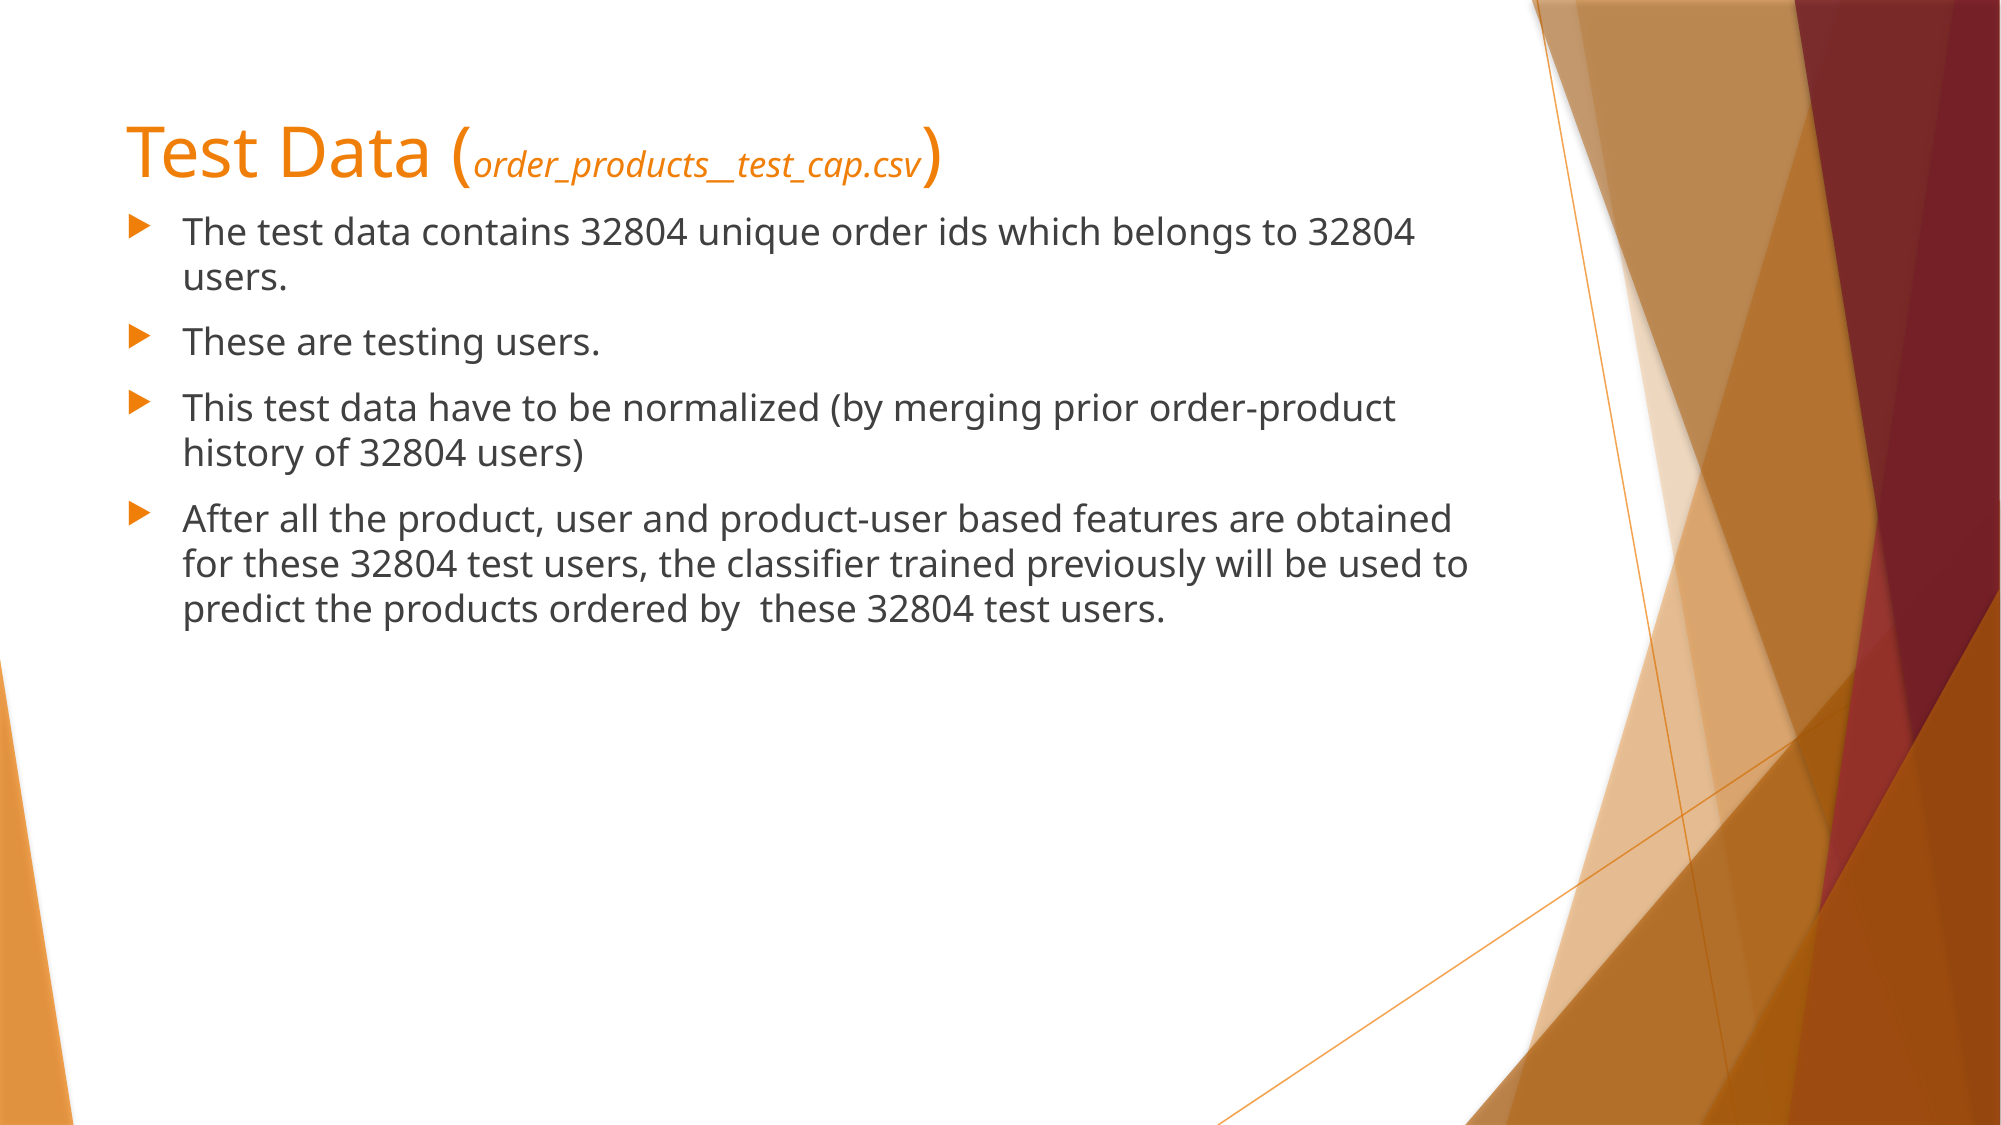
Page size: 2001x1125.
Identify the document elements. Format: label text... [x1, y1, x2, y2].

title Test Data (order_products__test_cap.csv) [111, 99, 1522, 200]
list The test data contains 32804 unique order ids which belongs to 32804 users. These are testing users. This test data have to be normalized (by merging prior order-product history of 32804 users) After all the product, user and product-user based features are obtained for these 32804 test users, the classifier trained previously will be used to predict the products ordered by these 32804 test users. [111, 200, 1522, 837]
